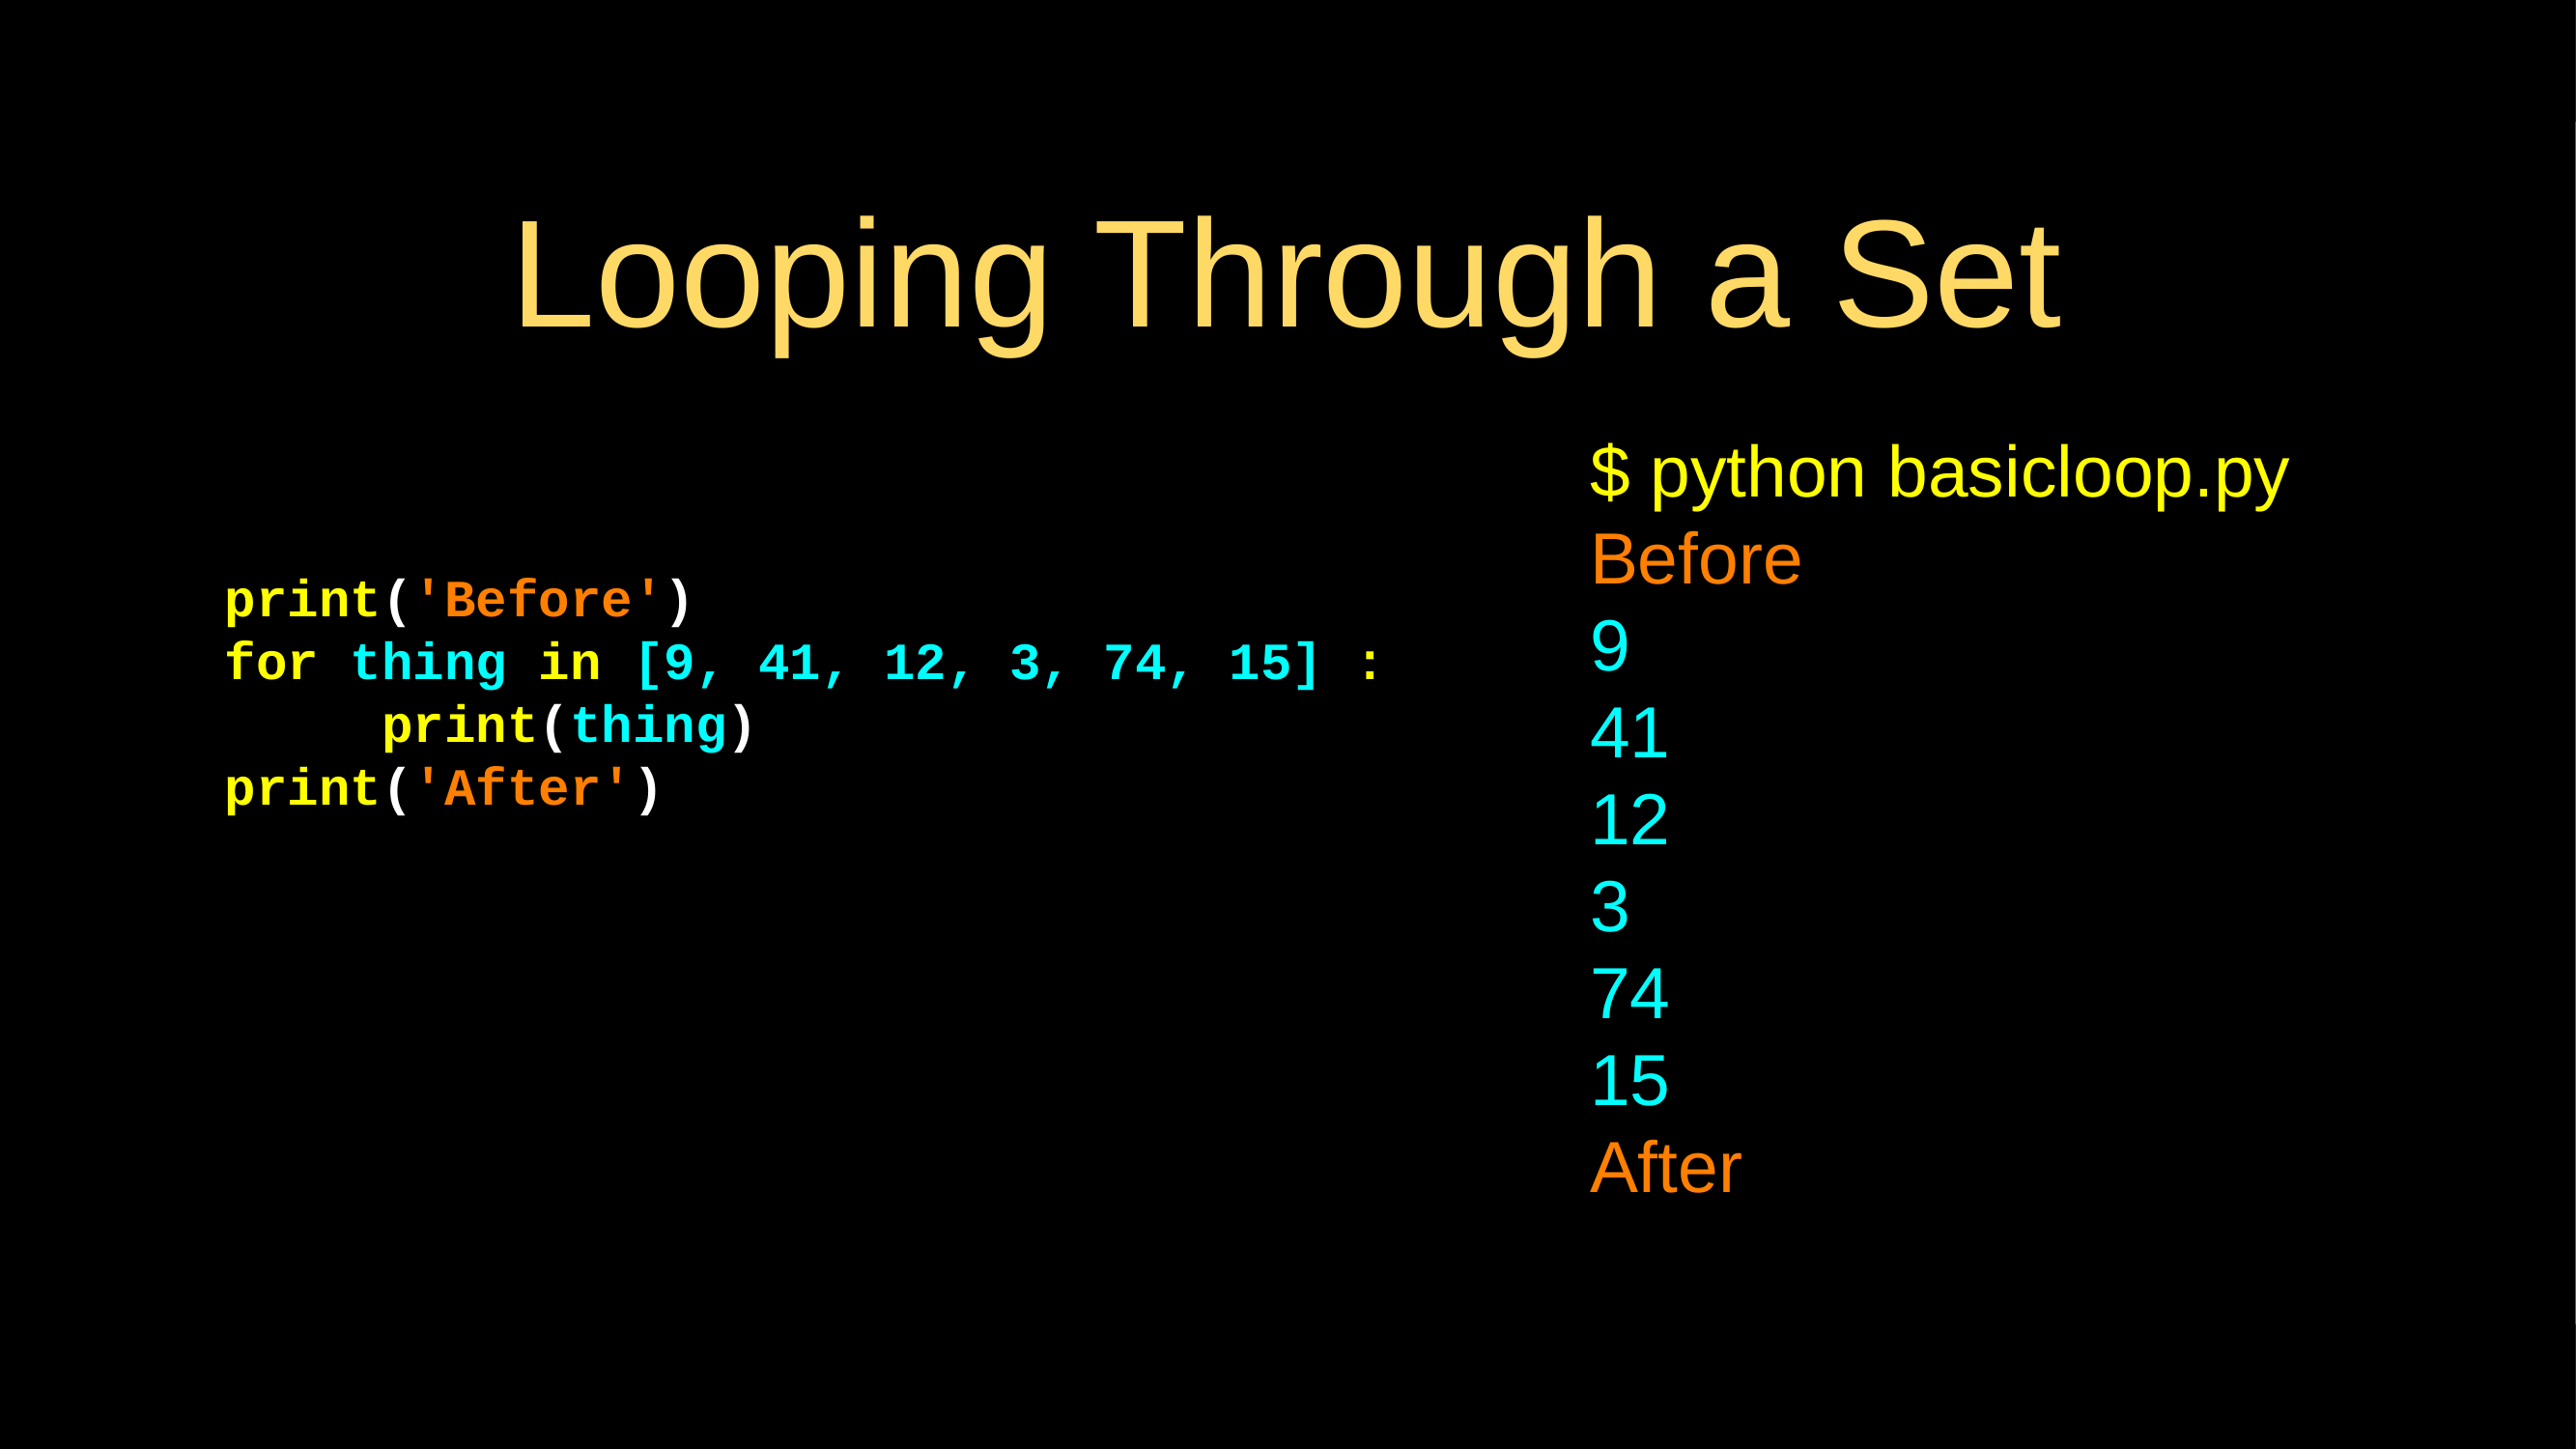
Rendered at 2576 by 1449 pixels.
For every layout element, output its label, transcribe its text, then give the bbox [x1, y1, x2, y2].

title Looping Through a Set [183, 129, 2391, 403]
text_box $ python basicloop.py Before 9 41 12 3 74 15 After [1590, 420, 2345, 1211]
text_box print('Before') for thing in [9, 41, 12, 3, 74, 15] : print(thing) print('After') [224, 514, 1458, 866]
